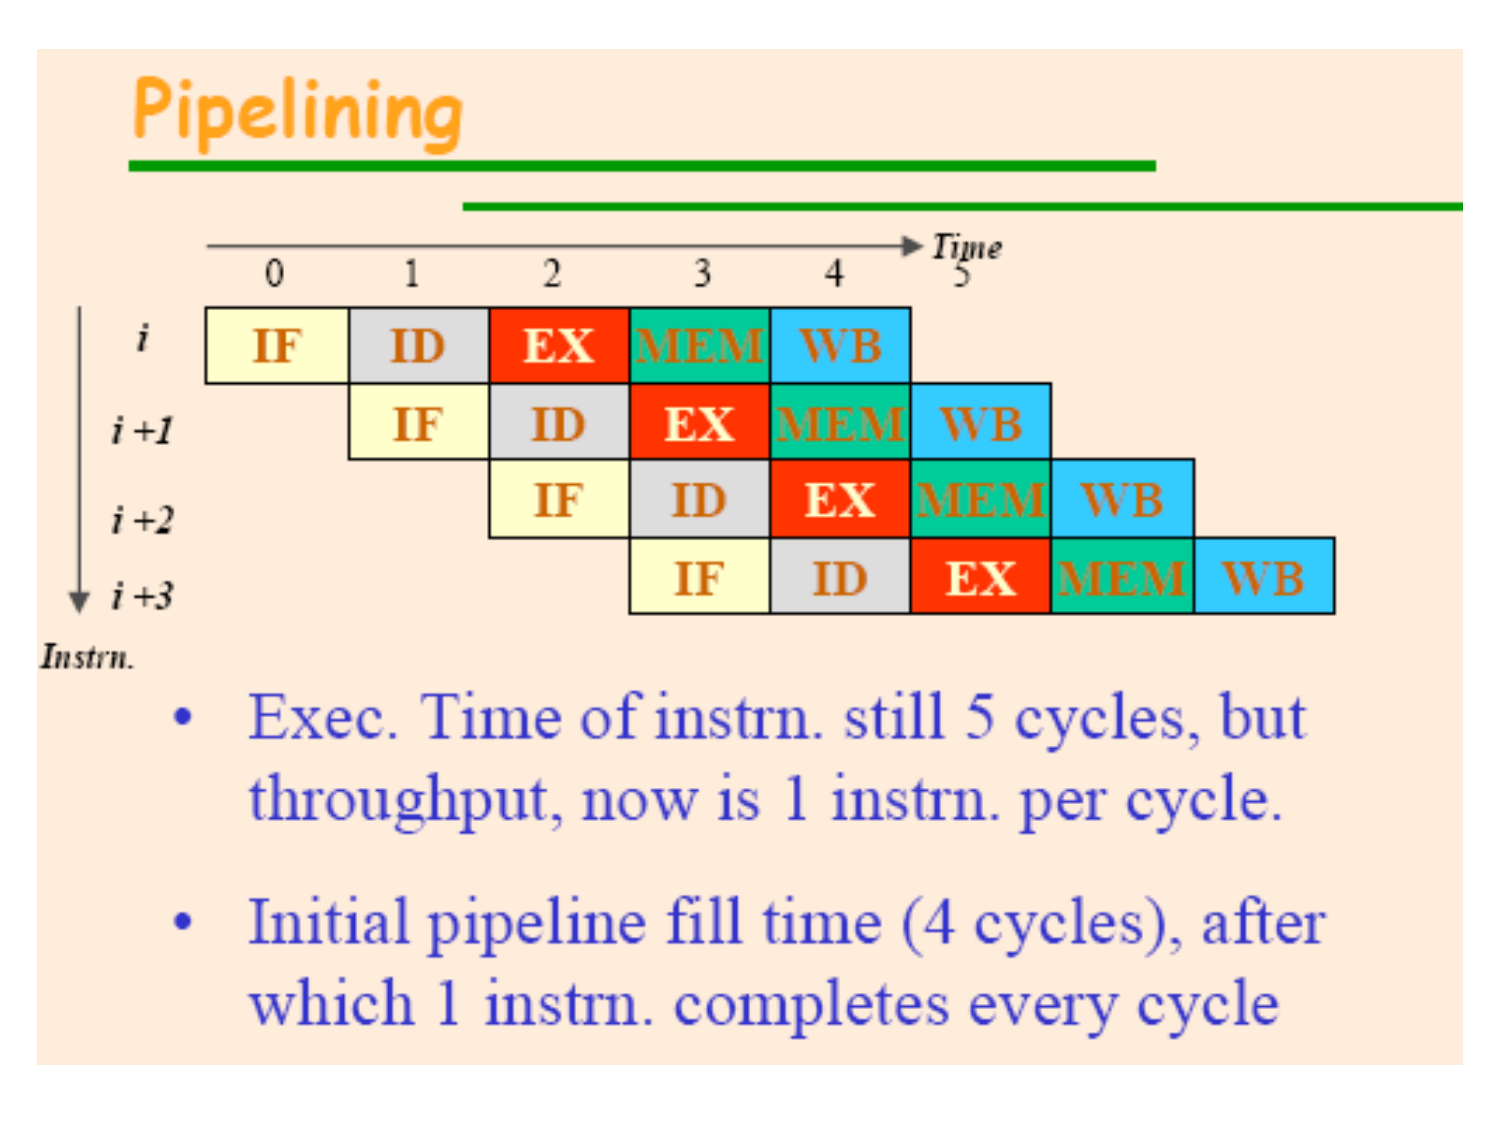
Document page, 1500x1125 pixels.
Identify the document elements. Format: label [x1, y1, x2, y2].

picture [37, 49, 1463, 1065]
